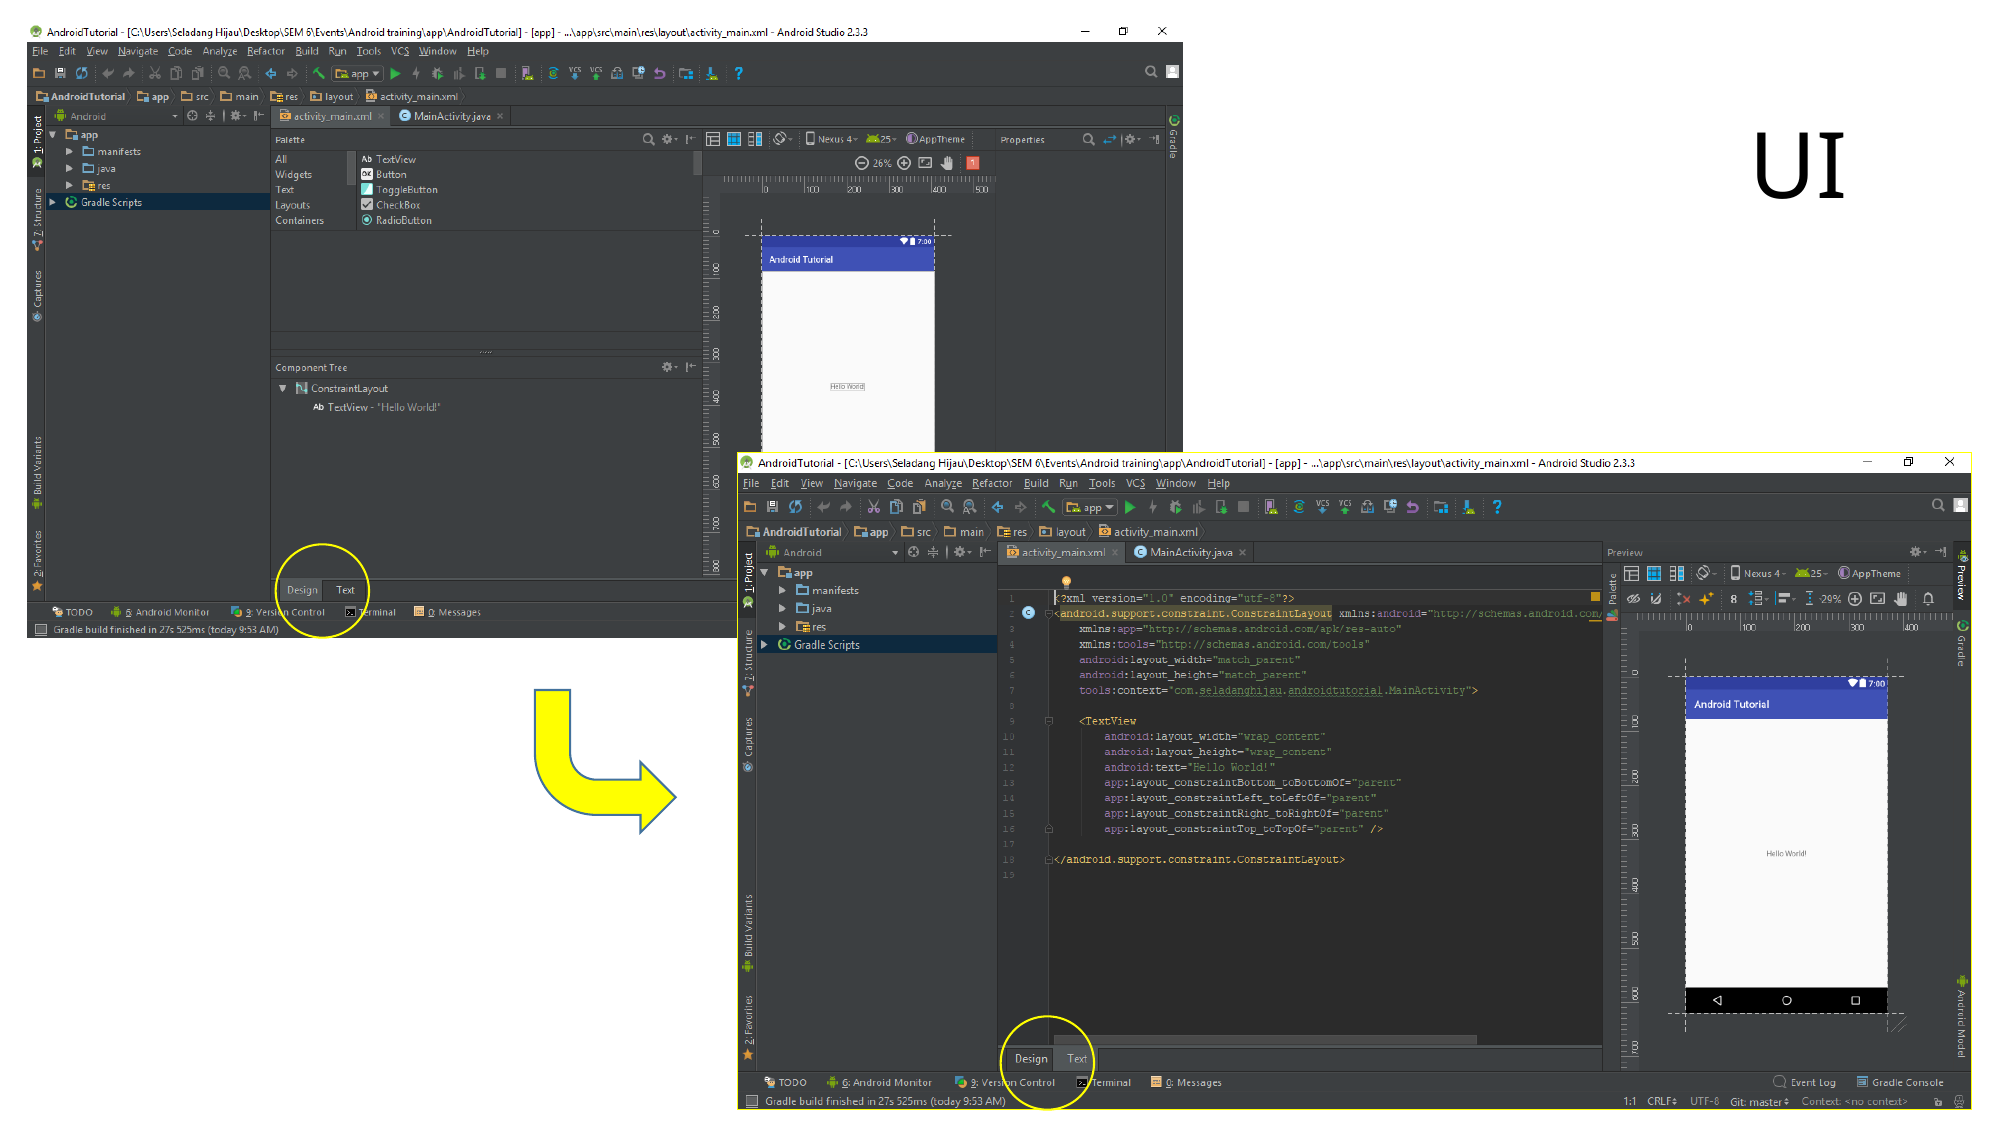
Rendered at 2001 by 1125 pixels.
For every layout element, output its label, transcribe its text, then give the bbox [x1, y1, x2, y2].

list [737, 452, 1972, 1110]
text_box [533, 688, 678, 835]
picture [27, 22, 1183, 638]
title UI [1725, 59, 1863, 278]
